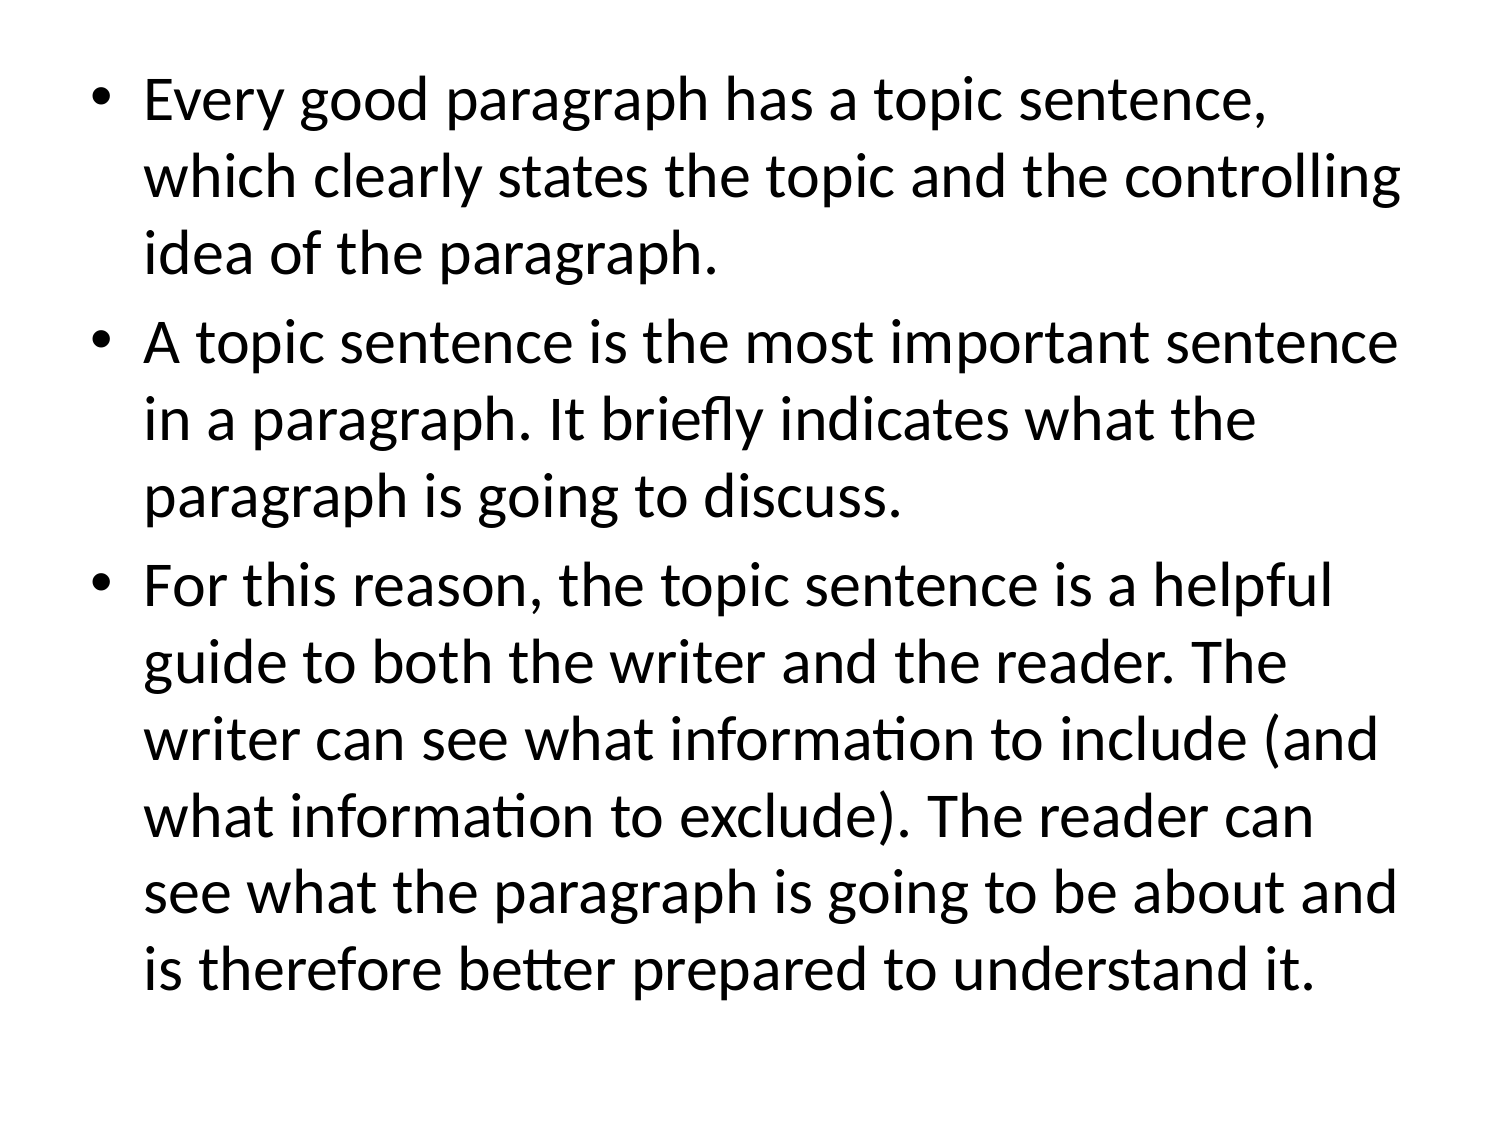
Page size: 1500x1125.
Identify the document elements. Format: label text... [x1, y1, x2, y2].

list Every good paragraph has a topic sentence, which clearly states the topic and the controlling idea of the paragraph. A topic sentence is the most important sentence in a paragraph. It briefly indicates what the paragraph is going to discuss. For this reason, the topic sentence is a helpful guide to both the writer and the reader. The writer can see what information to include (and what information to exclude). The reader can see what the paragraph is going to be about and is therefore better prepared to understand it. [75, 49, 1425, 1077]
